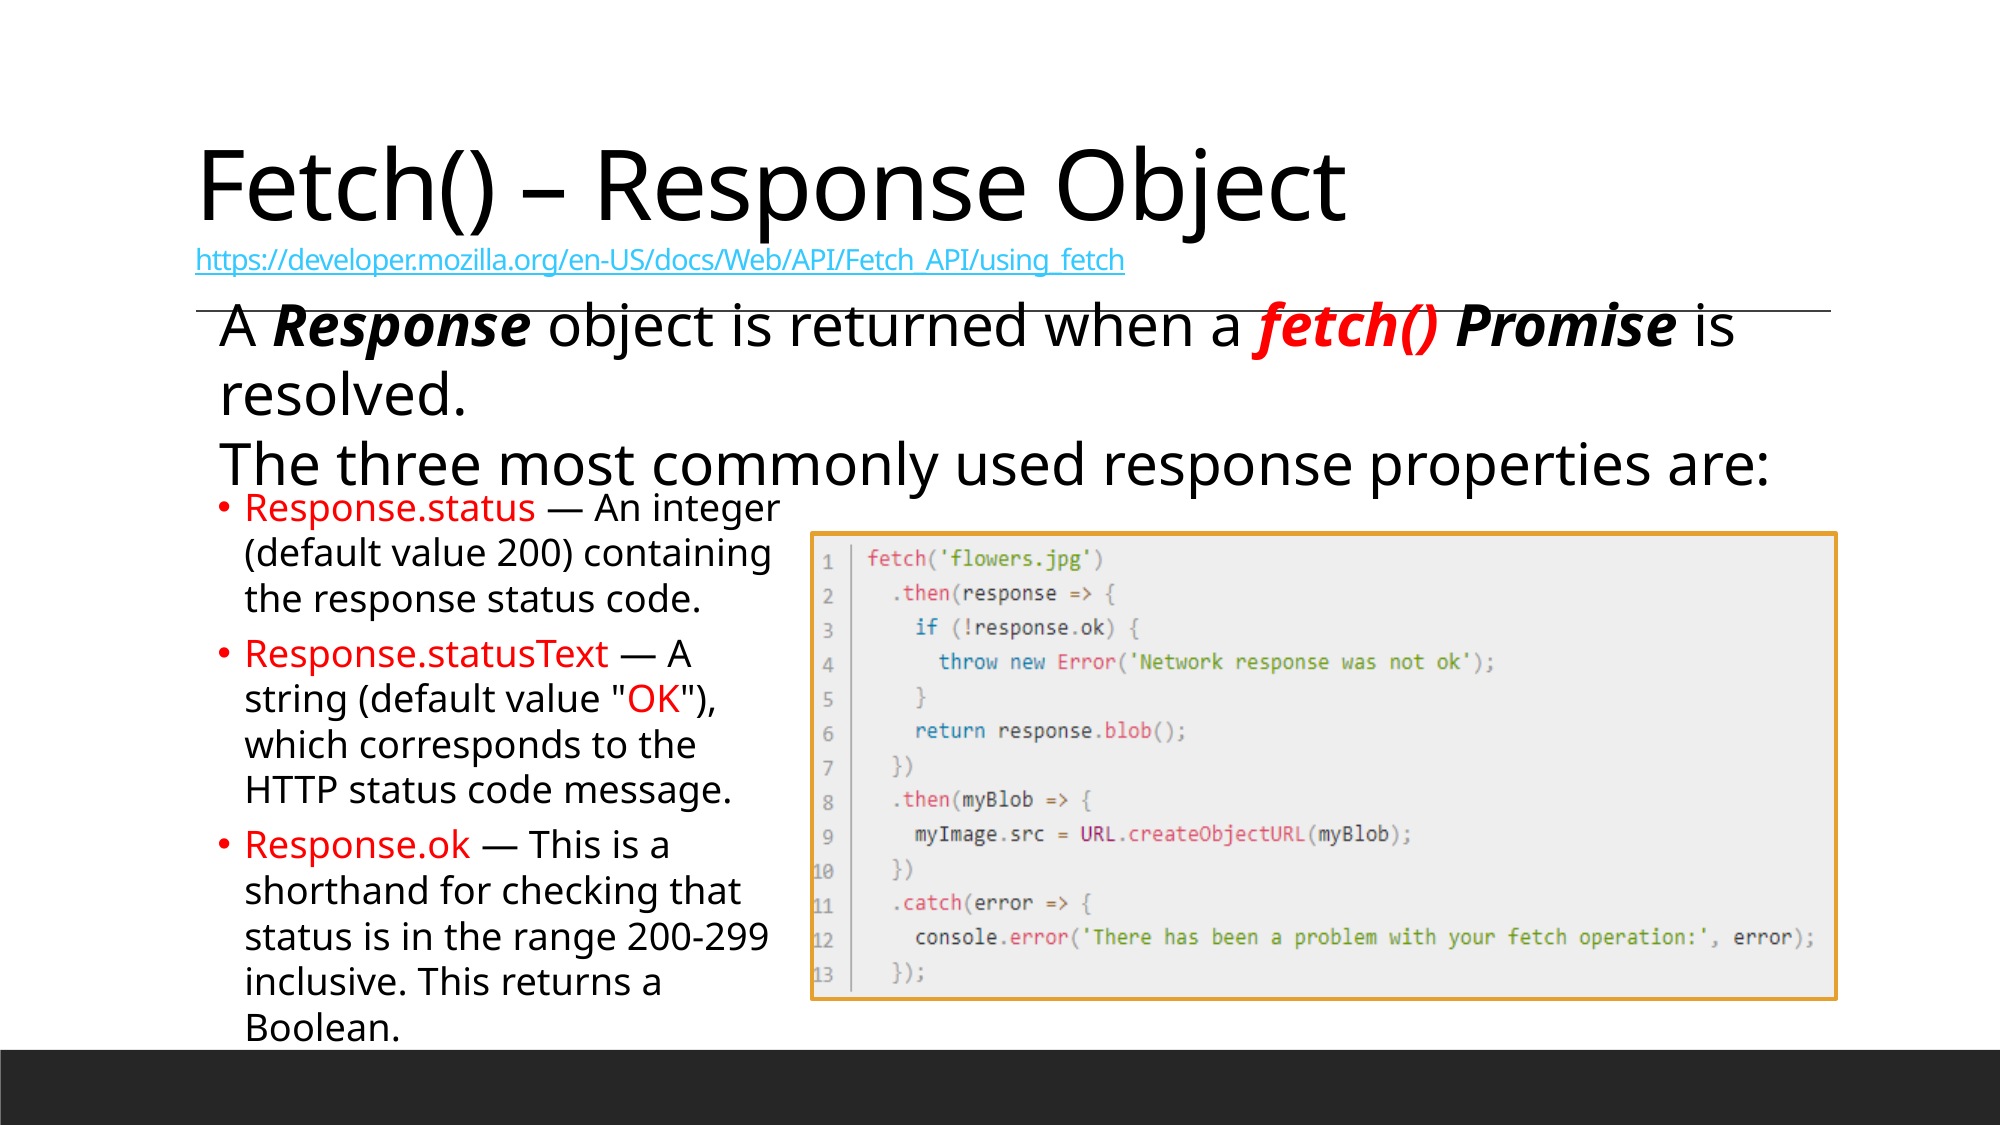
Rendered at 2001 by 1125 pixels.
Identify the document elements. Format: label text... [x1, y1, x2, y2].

title Fetch() – Response Object https://developer.mozilla.org/en-US/docs/Web/API/Fetch_API/using_fetch [179, 47, 1830, 285]
list Response.status — An integer (default value 200) containing the response status code. Response.statusText — A string (default value "OK"), which corresponds to the HTTP status code message. Response.ok — This is a shorthand for checking that status is in the range 200-299 inclusive. This returns a Boolean. [188, 470, 793, 1062]
text_box A Response object is returned when a fetch() Promise is resolved. The three most commonly used response properties are: [205, 280, 1856, 505]
picture [813, 534, 1835, 997]
